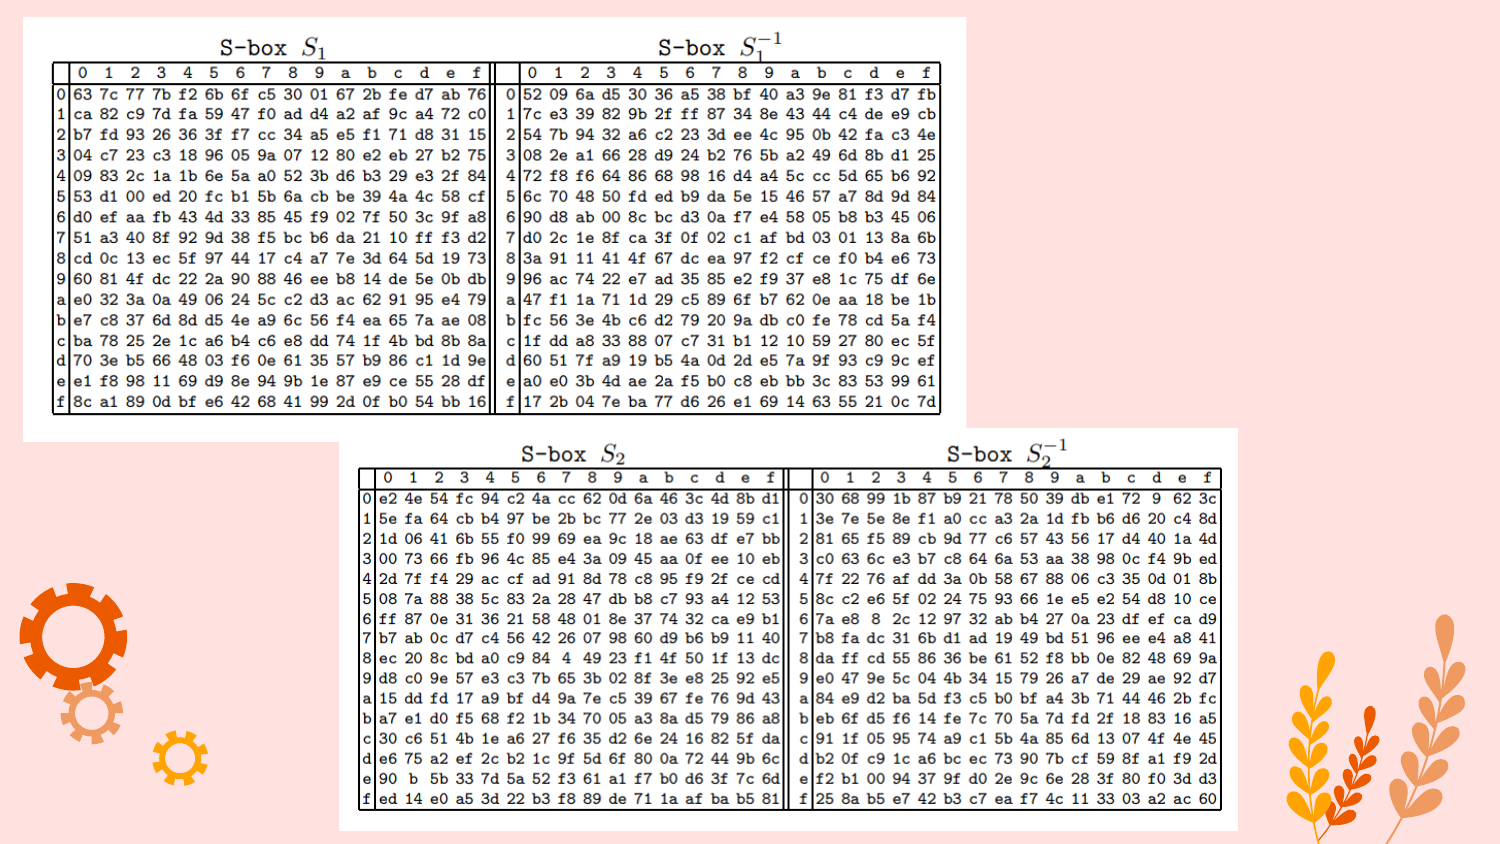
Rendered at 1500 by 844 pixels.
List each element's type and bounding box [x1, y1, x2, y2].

picture [22, 17, 1239, 831]
